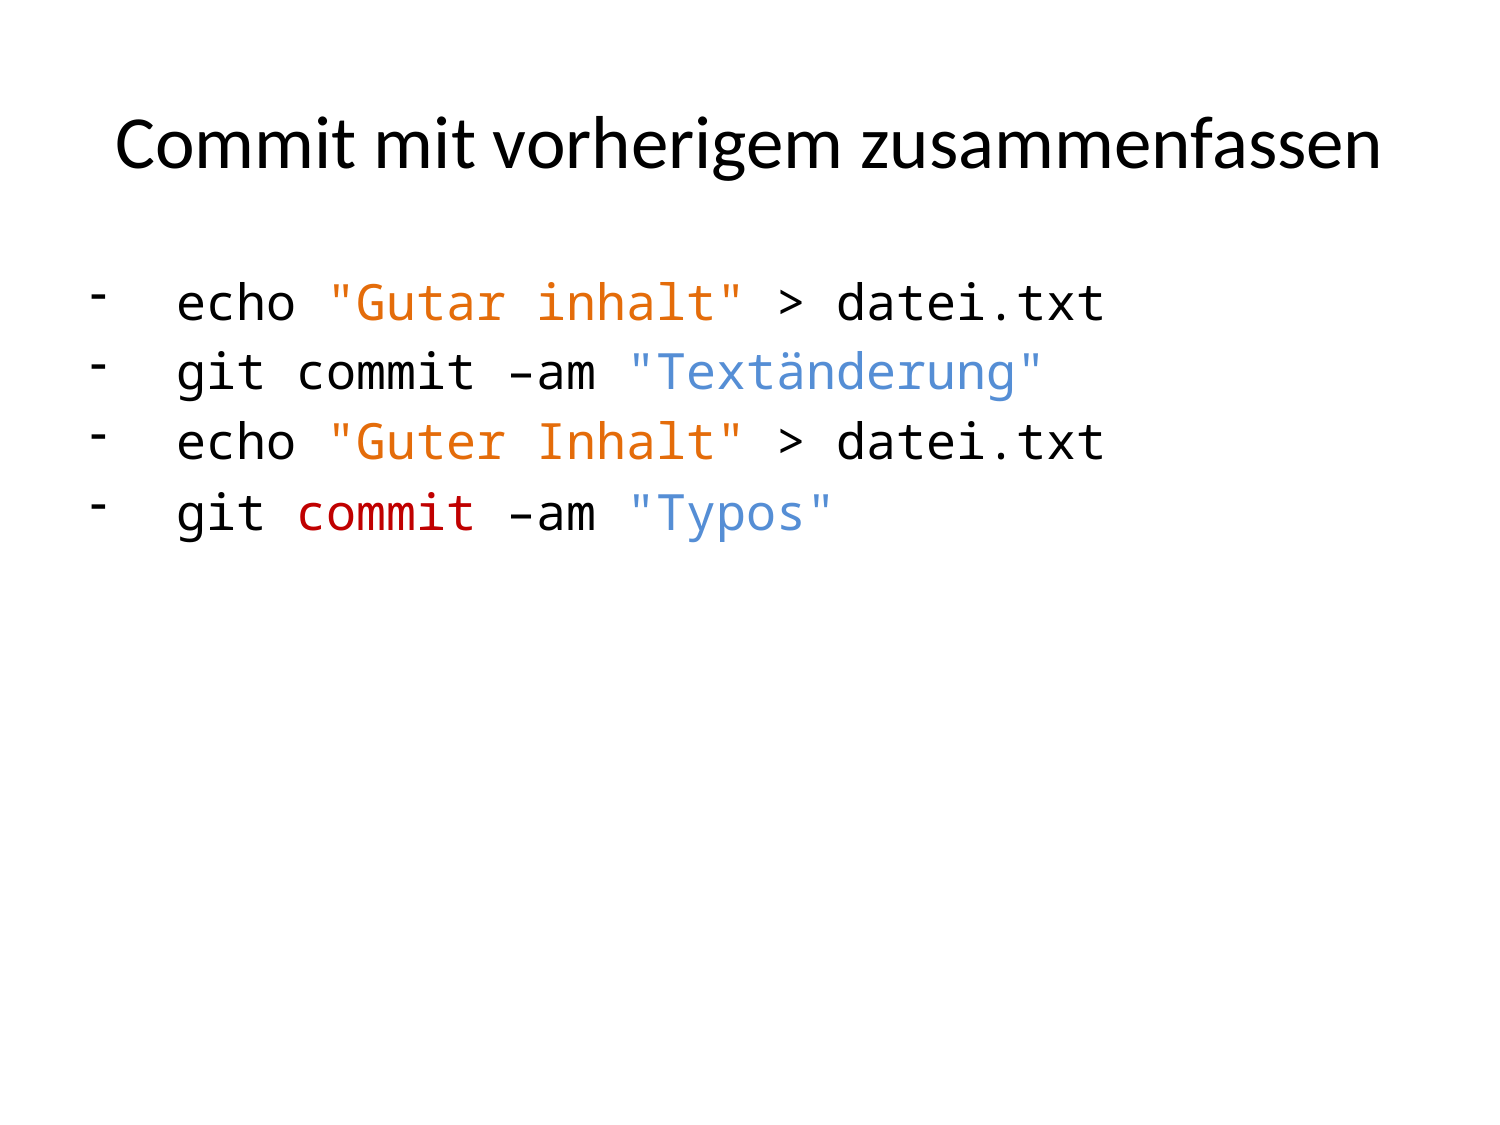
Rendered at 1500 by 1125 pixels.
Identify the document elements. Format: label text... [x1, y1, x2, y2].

title Commit mit vorherigem zusammenfassen [75, 45, 1425, 233]
list echo "Gutar inhalt" > datei.txt git commit –am "Textänderung" echo "Guter Inhalt" > datei.txt git commit –am "Typos" [75, 262, 1425, 1083]
